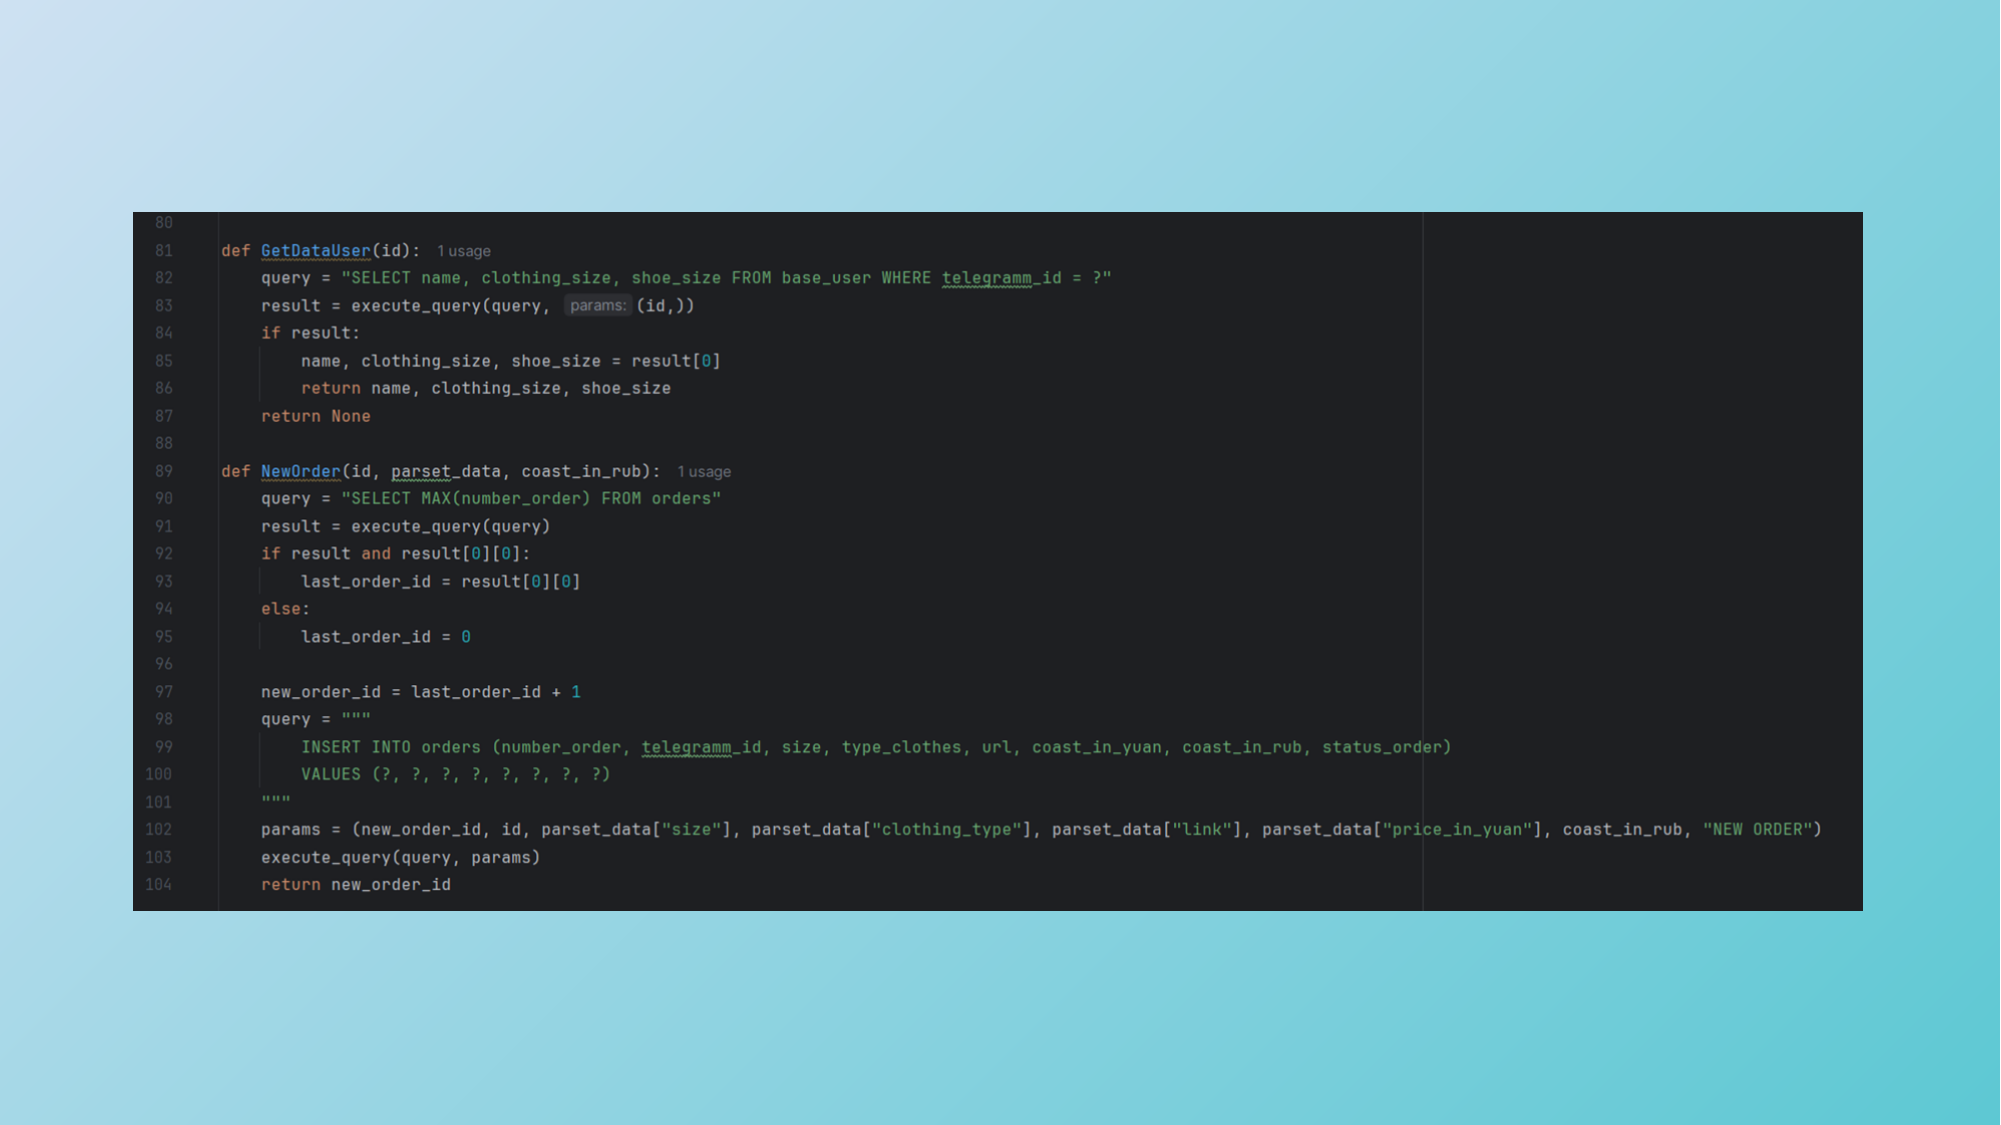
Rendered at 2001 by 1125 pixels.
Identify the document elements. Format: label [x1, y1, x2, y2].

list [133, 212, 1863, 911]
